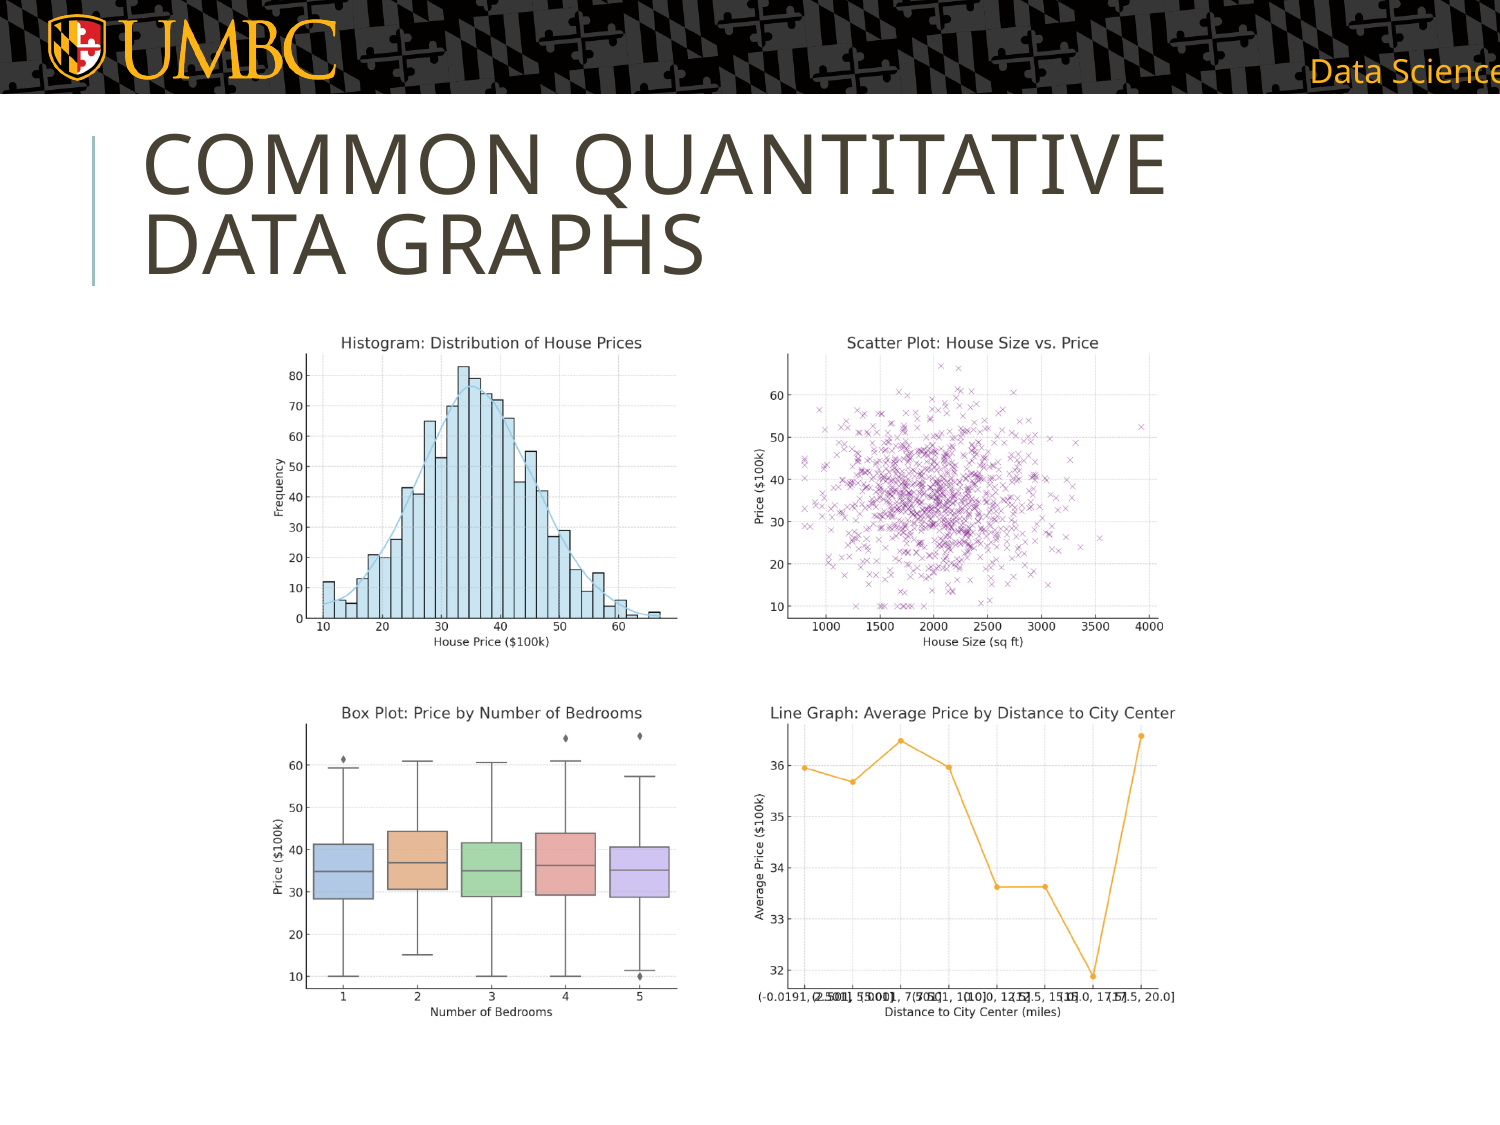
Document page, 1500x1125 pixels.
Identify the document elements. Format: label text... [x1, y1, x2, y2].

picture [0, 0, 1500, 94]
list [230, 312, 1218, 1036]
title Common Quantitative data graphs [126, 135, 1322, 286]
